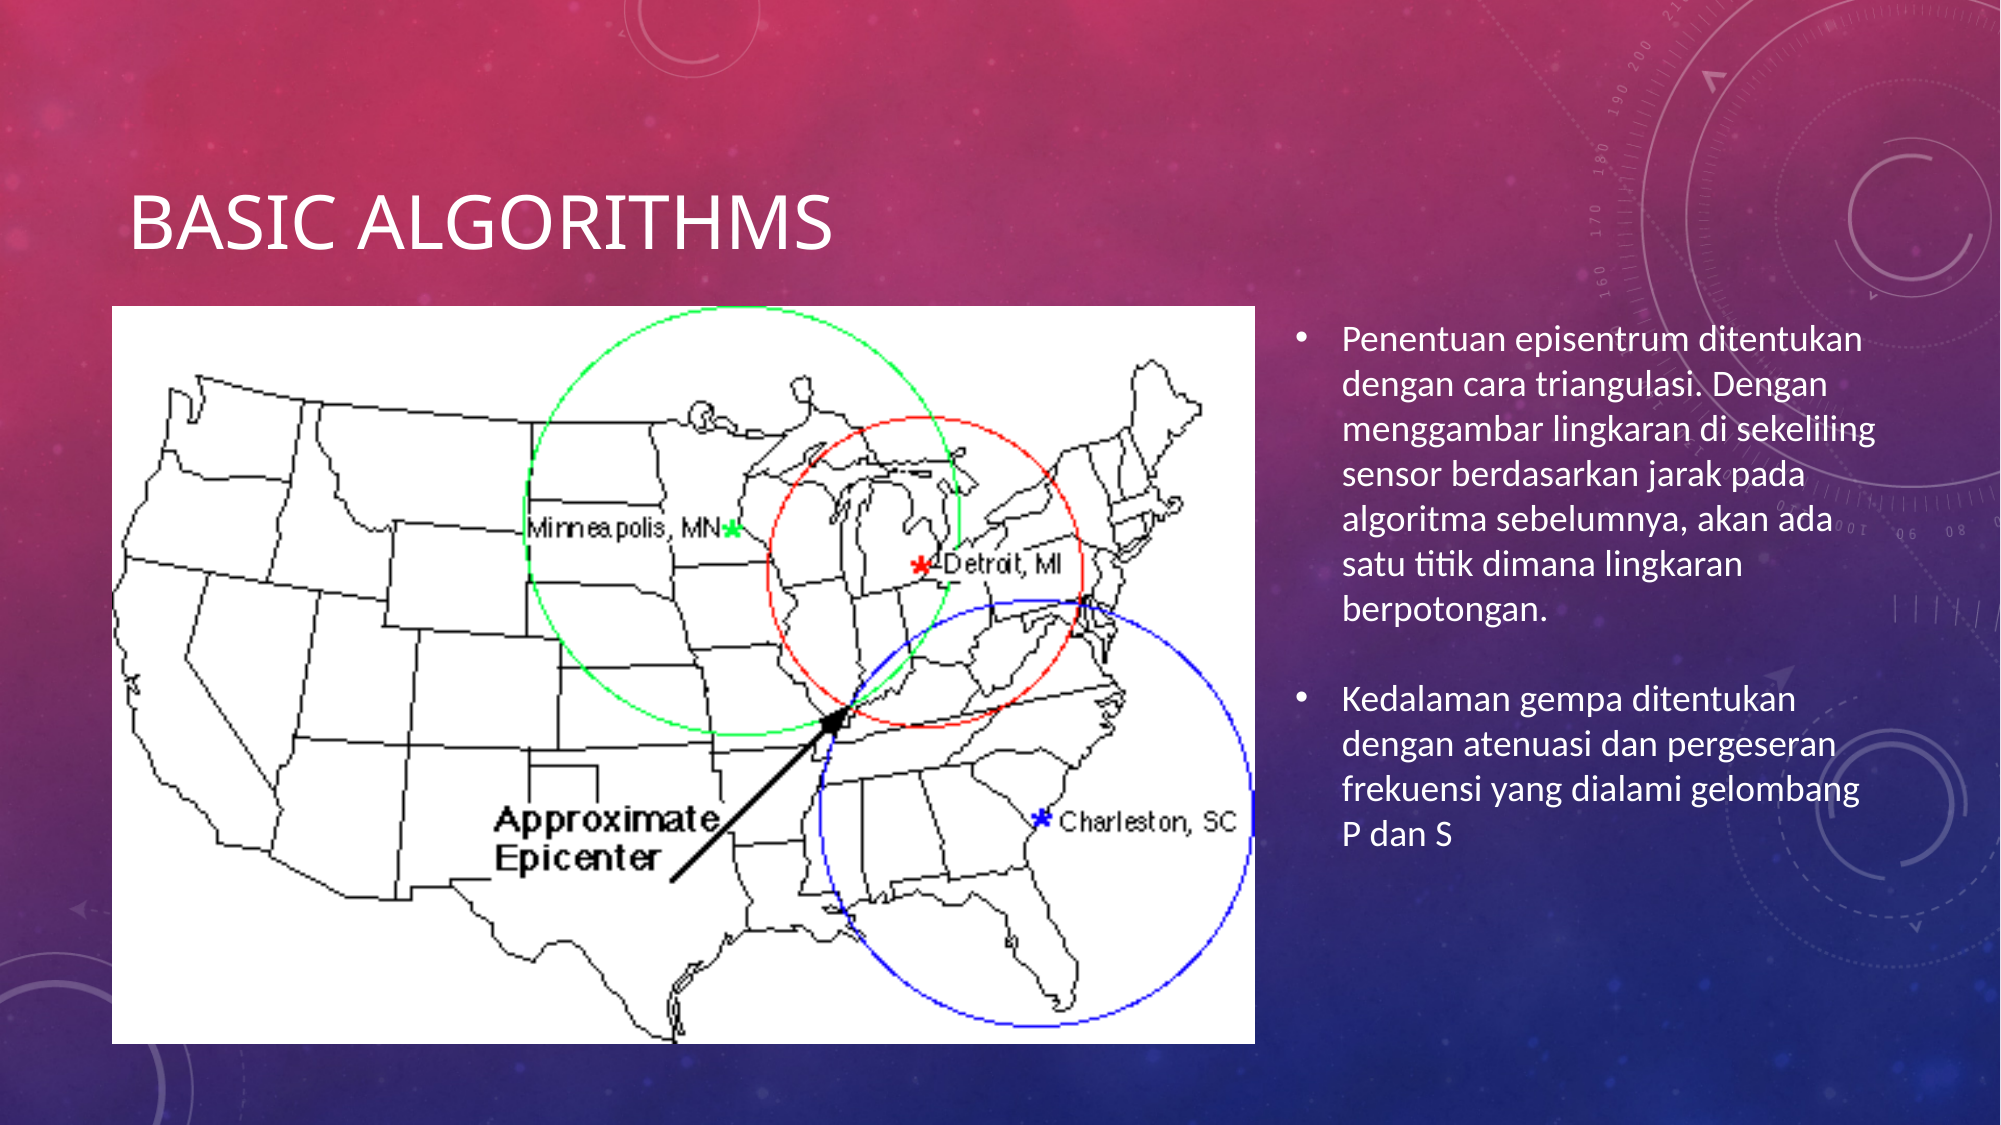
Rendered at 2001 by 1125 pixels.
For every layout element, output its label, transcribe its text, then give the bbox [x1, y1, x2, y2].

picture [0, 0, 2001, 1125]
text_box Penentuan episentrum ditentukan dengan cara triangulasi. Dengan menggambar lingkaran di sekeliling sensor berdasarkan jarak pada algoritma sebelumnya, akan ada satu titik dimana lingkaran berpotongan. Kedalaman gempa ditentukan dengan atenuasi dan pergeseran frekuensi yang dialami gelombang P dan S [1280, 306, 1902, 862]
title Basic Algorithms [112, 99, 1775, 339]
